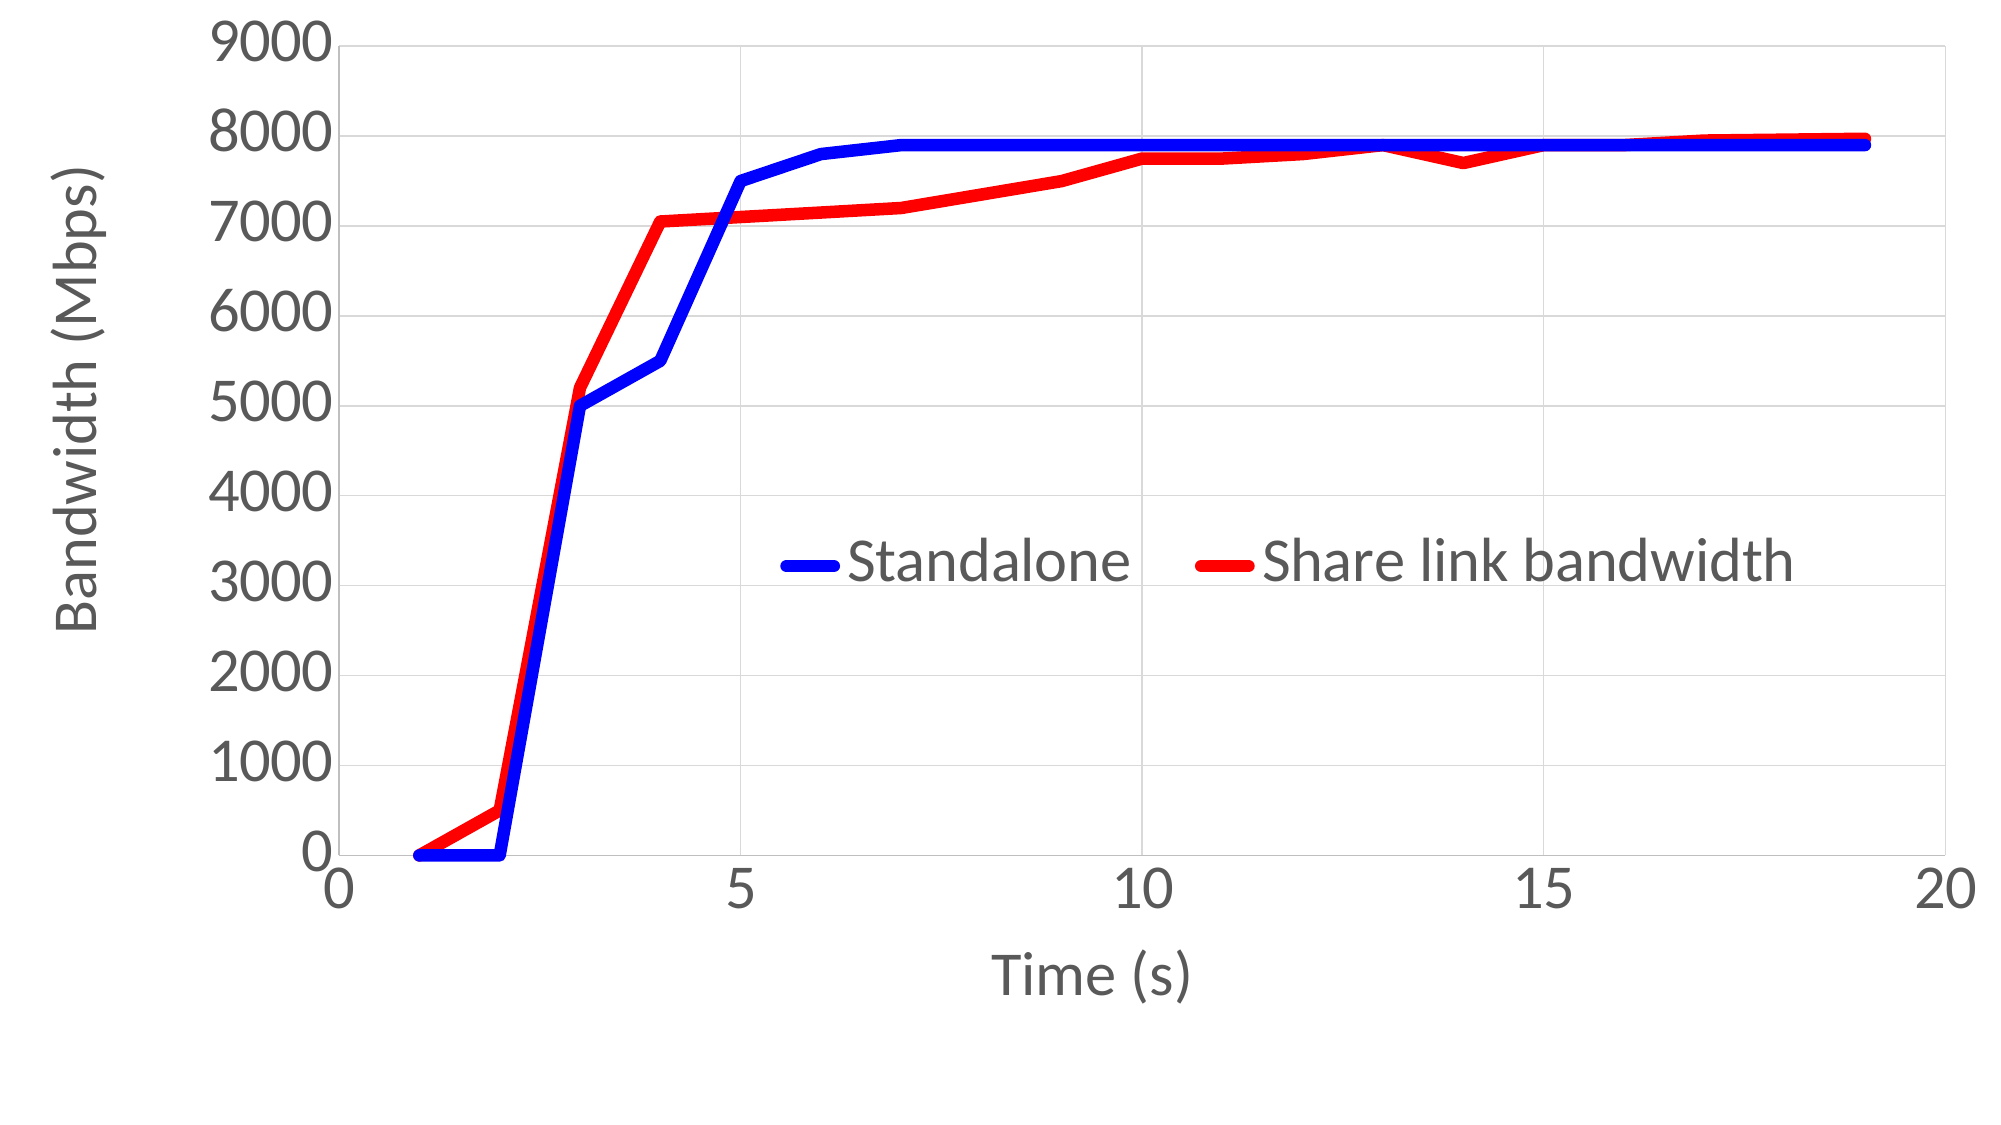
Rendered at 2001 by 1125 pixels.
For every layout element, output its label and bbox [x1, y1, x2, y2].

chart [0, 0, 2000, 1030]
